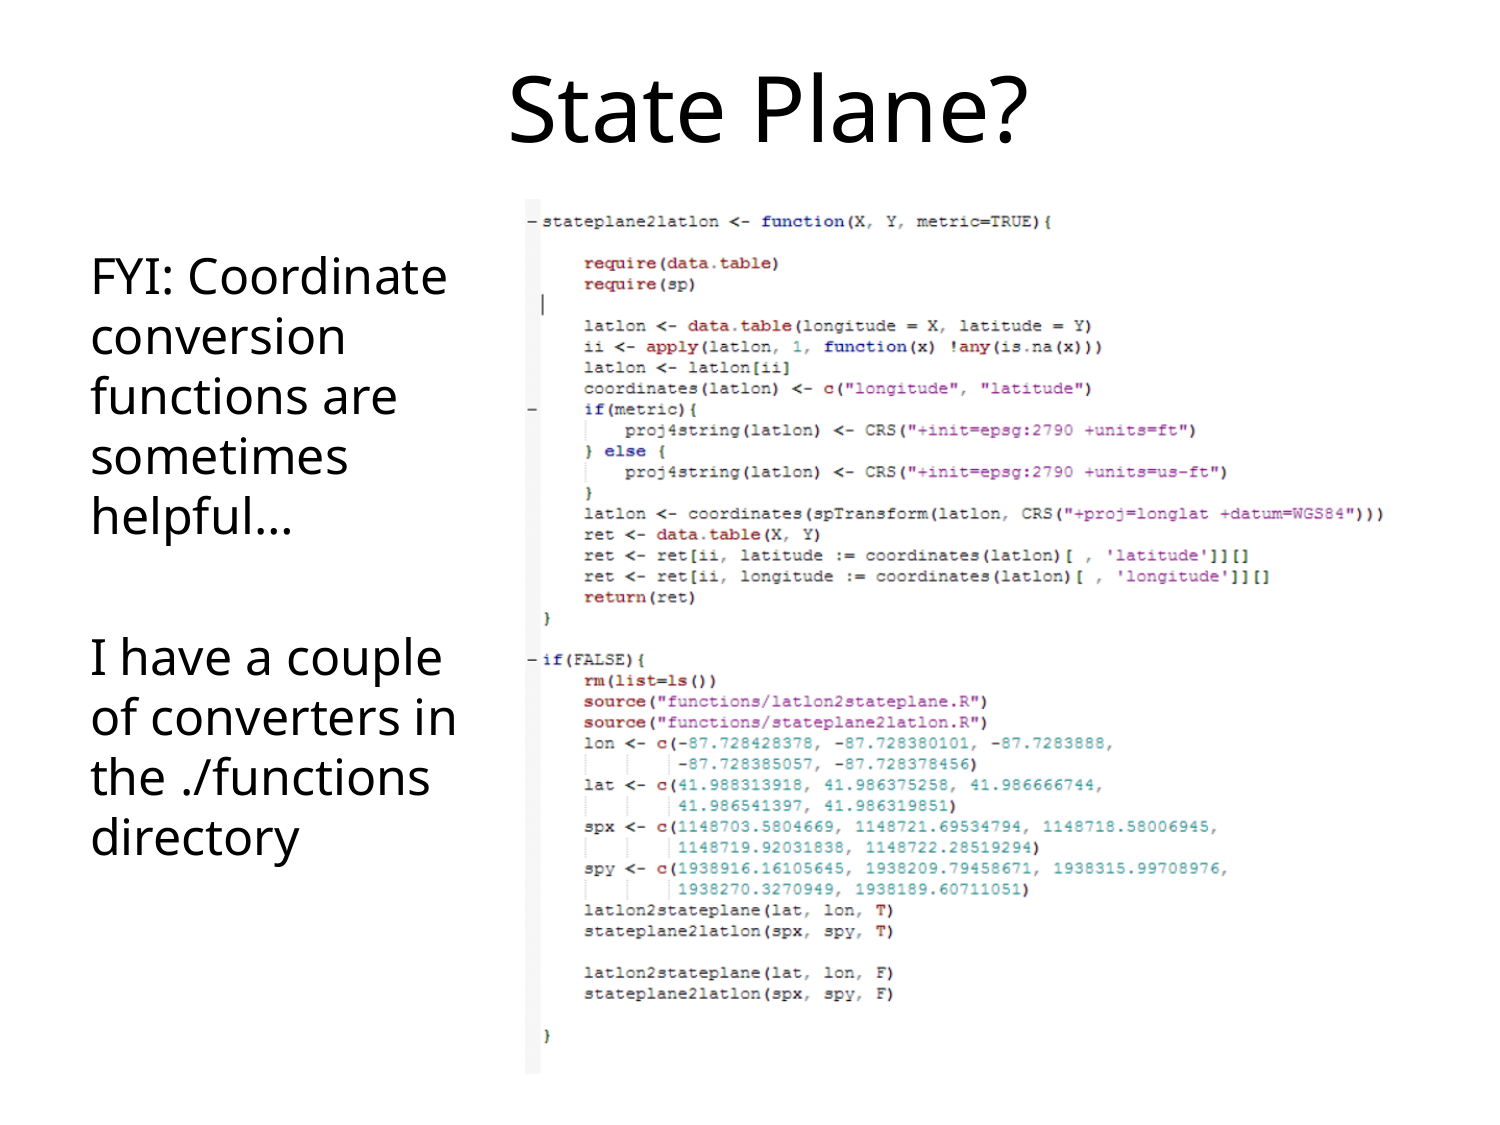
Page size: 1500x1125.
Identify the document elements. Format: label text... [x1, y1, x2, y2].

title State Plane? [150, 12, 1388, 200]
picture [524, 199, 1403, 1075]
list FYI: Coordinate conversion functions are sometimes helpful… I have a couple of converters in the ./functions directory [75, 237, 488, 958]
